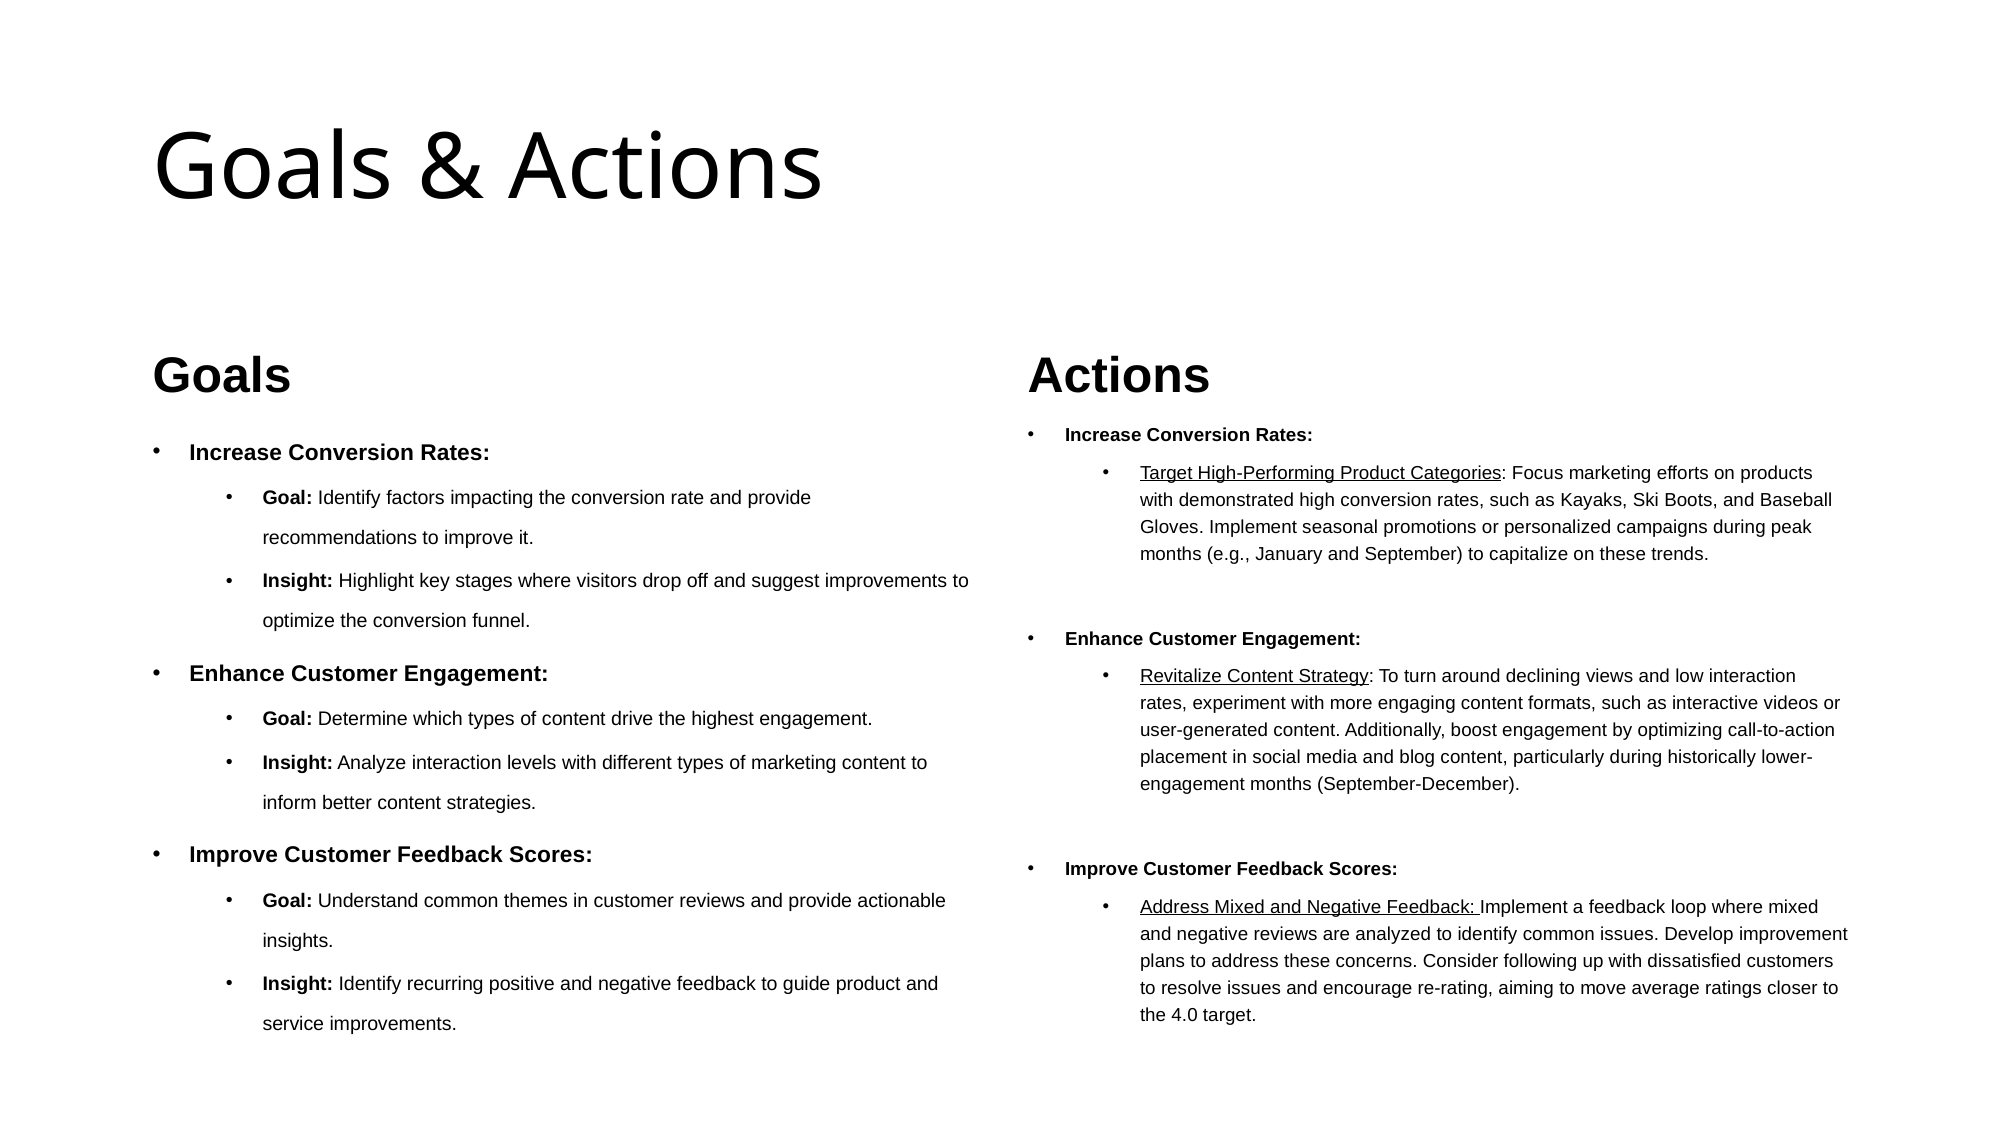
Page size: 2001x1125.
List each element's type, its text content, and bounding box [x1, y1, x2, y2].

list Goals [137, 275, 984, 410]
list Actions [1012, 275, 1863, 410]
list Increase Conversion Rates: Goal: Identify factors impacting the conversion rate and provide recommendations to improve it. Insight: Highlight key stages where visitors drop off and suggest improvements to optimize the conversion funnel. Enhance Customer Engagement: Goal: Determine which types of content drive the highest engagement. Insight: Analyze interaction levels with different types of marketing content to inform better content strategies. Improve Customer Feedback Scores: Goal: Understand common themes in customer reviews and provide actionable insights. Insight: Identify recurring positive and negative feedback to guide product and service improvements. [137, 410, 984, 1066]
title Goals & Actions [137, 59, 1863, 278]
list Increase Conversion Rates: Target High-Performing Product Categories: Focus marketing efforts on products with demonstrated high conversion rates, such as Kayaks, Ski Boots, and Baseball Gloves. Implement seasonal promotions or personalized campaigns during peak months (e.g., January and September) to capitalize on these trends. Enhance Customer Engagement: Revitalize Content Strategy: To turn around declining views and low interaction rates, experiment with more engaging content formats, such as interactive videos or user-generated content. Additionally, boost engagement by optimizing call-to-action placement in social media and blog content, particularly during historically lower-engagement months (September-December). Improve Customer Feedback Scores: Address Mixed and Negative Feedback: Implement a feedback loop where mixed and negative reviews are analyzed to identify common issues. Develop improvement plans to address these concerns. Consider following up with dissatisfied customers to resolve issues and encourage re-rating, aiming to move average ratings closer to the 4.0 target. [1012, 410, 1863, 1102]
